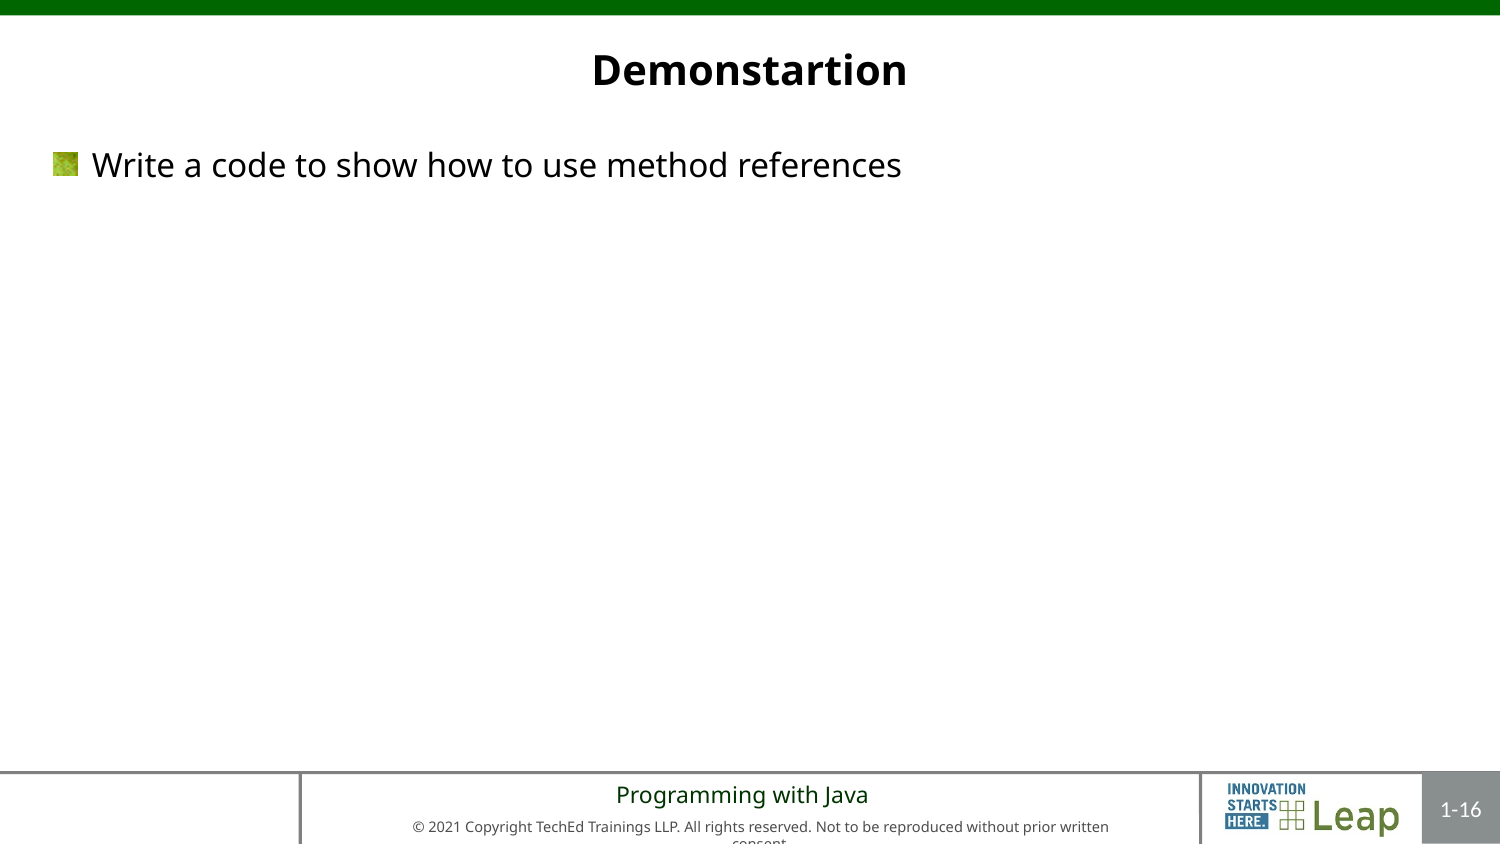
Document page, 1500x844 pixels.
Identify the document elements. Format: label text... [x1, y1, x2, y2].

picture [53, 152, 78, 176]
list Write a code to show how to use method references [39, 136, 1454, 760]
picture [1222, 779, 1403, 840]
title Demonstartion [123, 17, 1377, 120]
